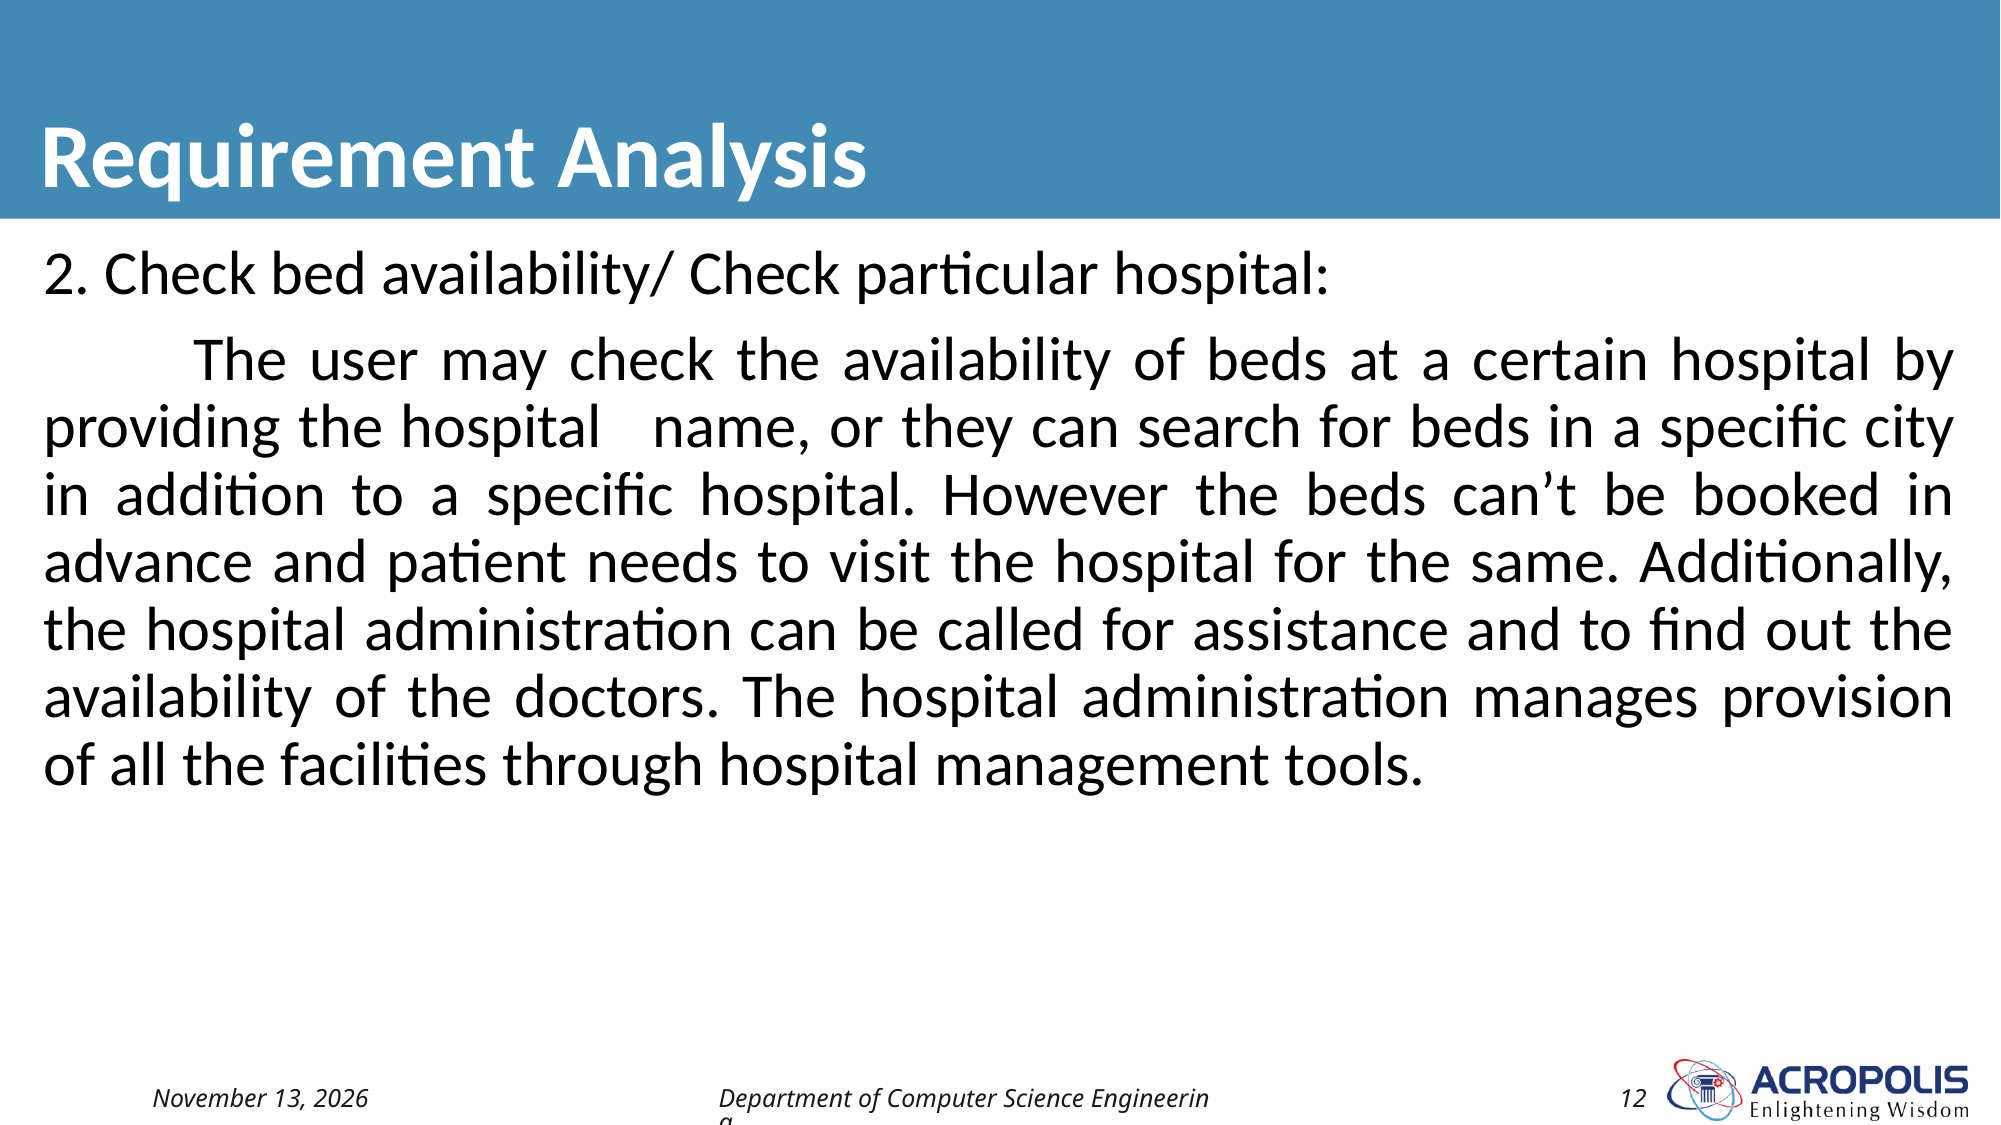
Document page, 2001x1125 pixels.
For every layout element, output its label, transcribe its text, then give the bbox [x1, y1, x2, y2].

list 2. Check bed availability/ Check particular hospital: The user may check the availability of beds at a certain hospital by providing the hospital name, or they can search for beds in a specific city in addition to a specific hospital. However the beds can’t be booked in advance and patient needs to visit the hospital for the same. Additionally, the hospital administration can be called for assistance and to find out the availability of the doctors. The hospital administration manages provision of all the facilities through hospital management tools. [28, 232, 1972, 1072]
footer Department of Computer Science Engineering [703, 1076, 1229, 1122]
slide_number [137, 1076, 663, 1122]
picture [1667, 1072, 1968, 1121]
slide_number 12 [1436, 1076, 1662, 1122]
title Requirement Analysis [25, 0, 1974, 214]
